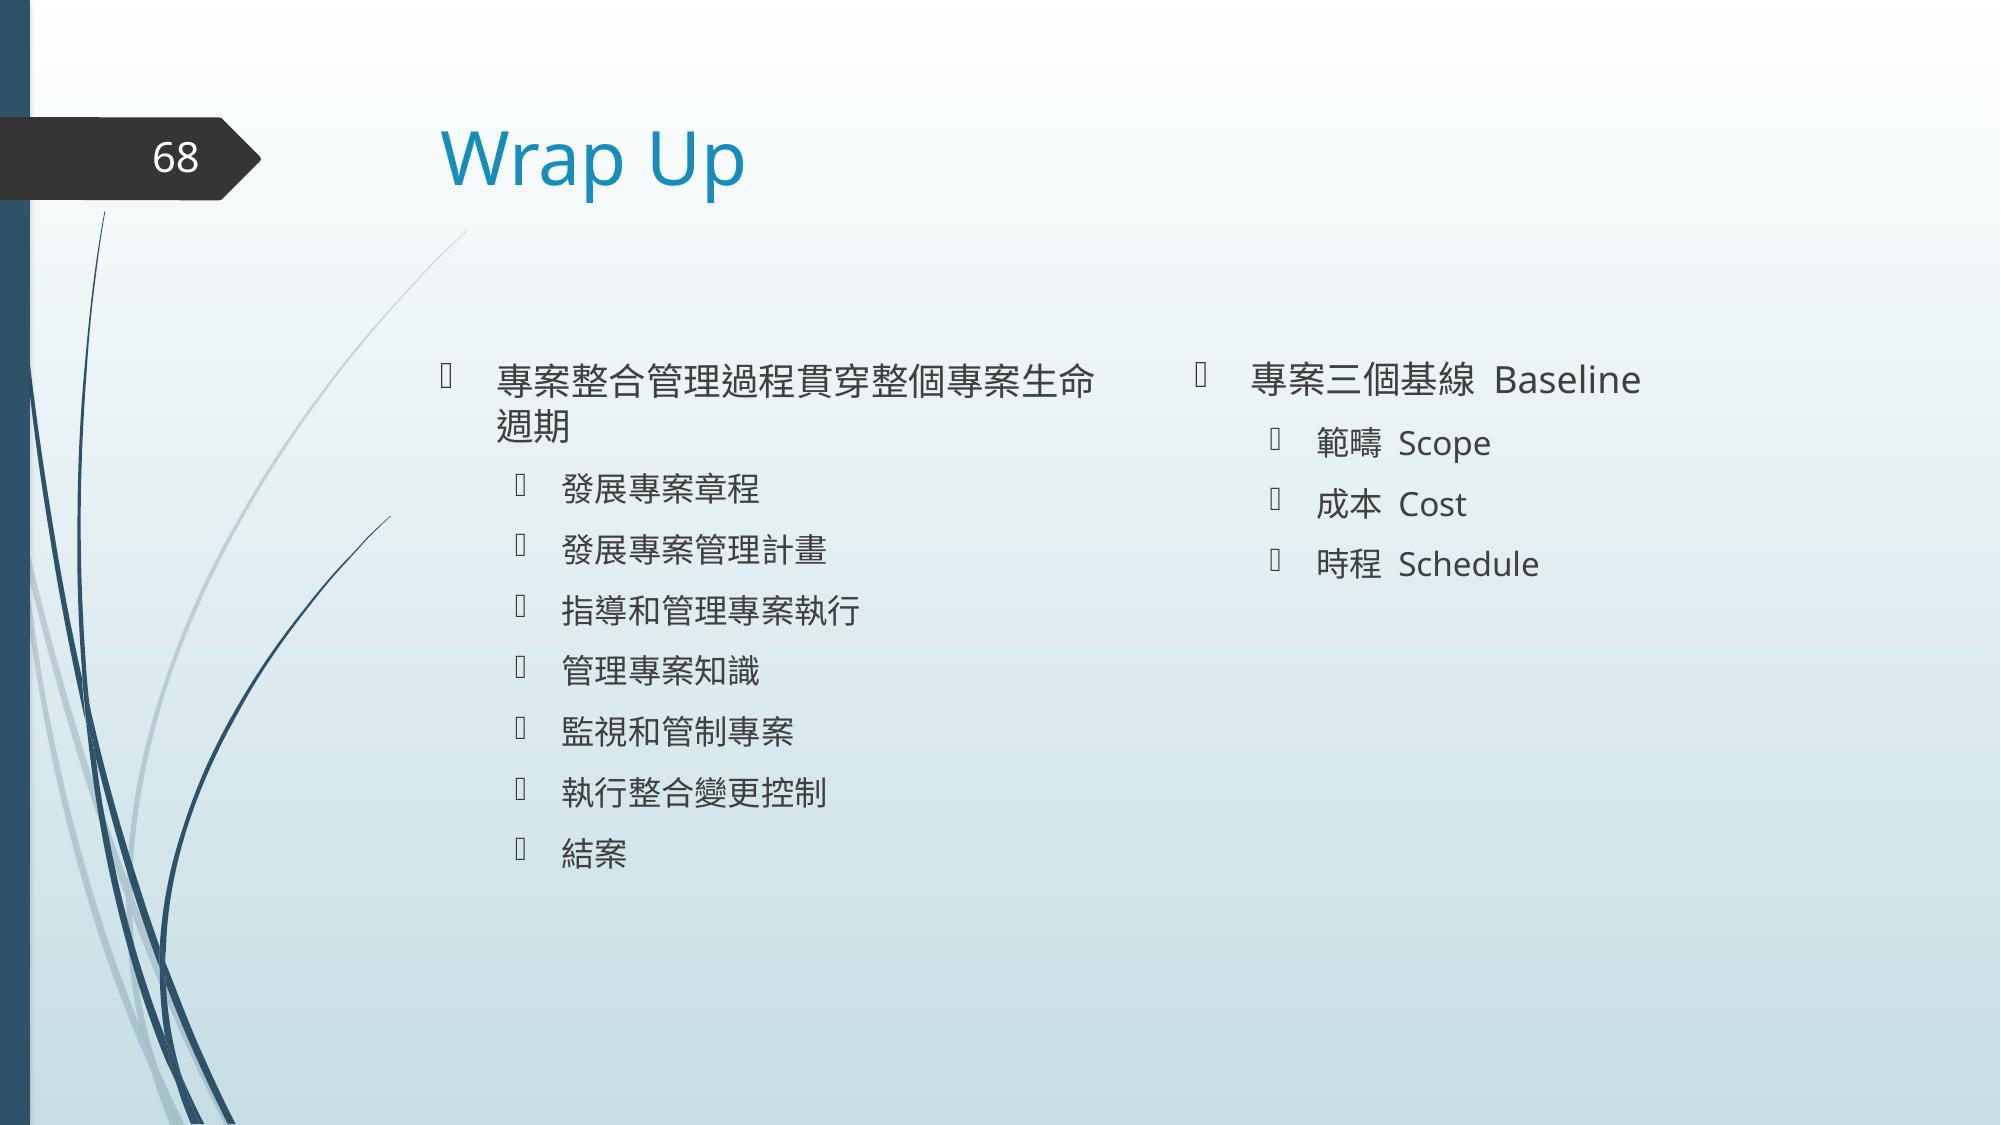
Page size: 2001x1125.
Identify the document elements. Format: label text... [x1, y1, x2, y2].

list 專案三個基線 Baseline 範疇 Scope 成本 Cost 時程 Schedule [1179, 348, 1888, 969]
title Wrap Up [425, 102, 1888, 313]
list 專案整合管理過程貫穿整個專案生命週期 發展專案章程 發展專案管理計畫 指導和管理專案執行 管理專案知識 監視和管制專案 執行整合變更控制 結案 [424, 350, 1133, 970]
slide_number 68 [87, 129, 216, 190]
